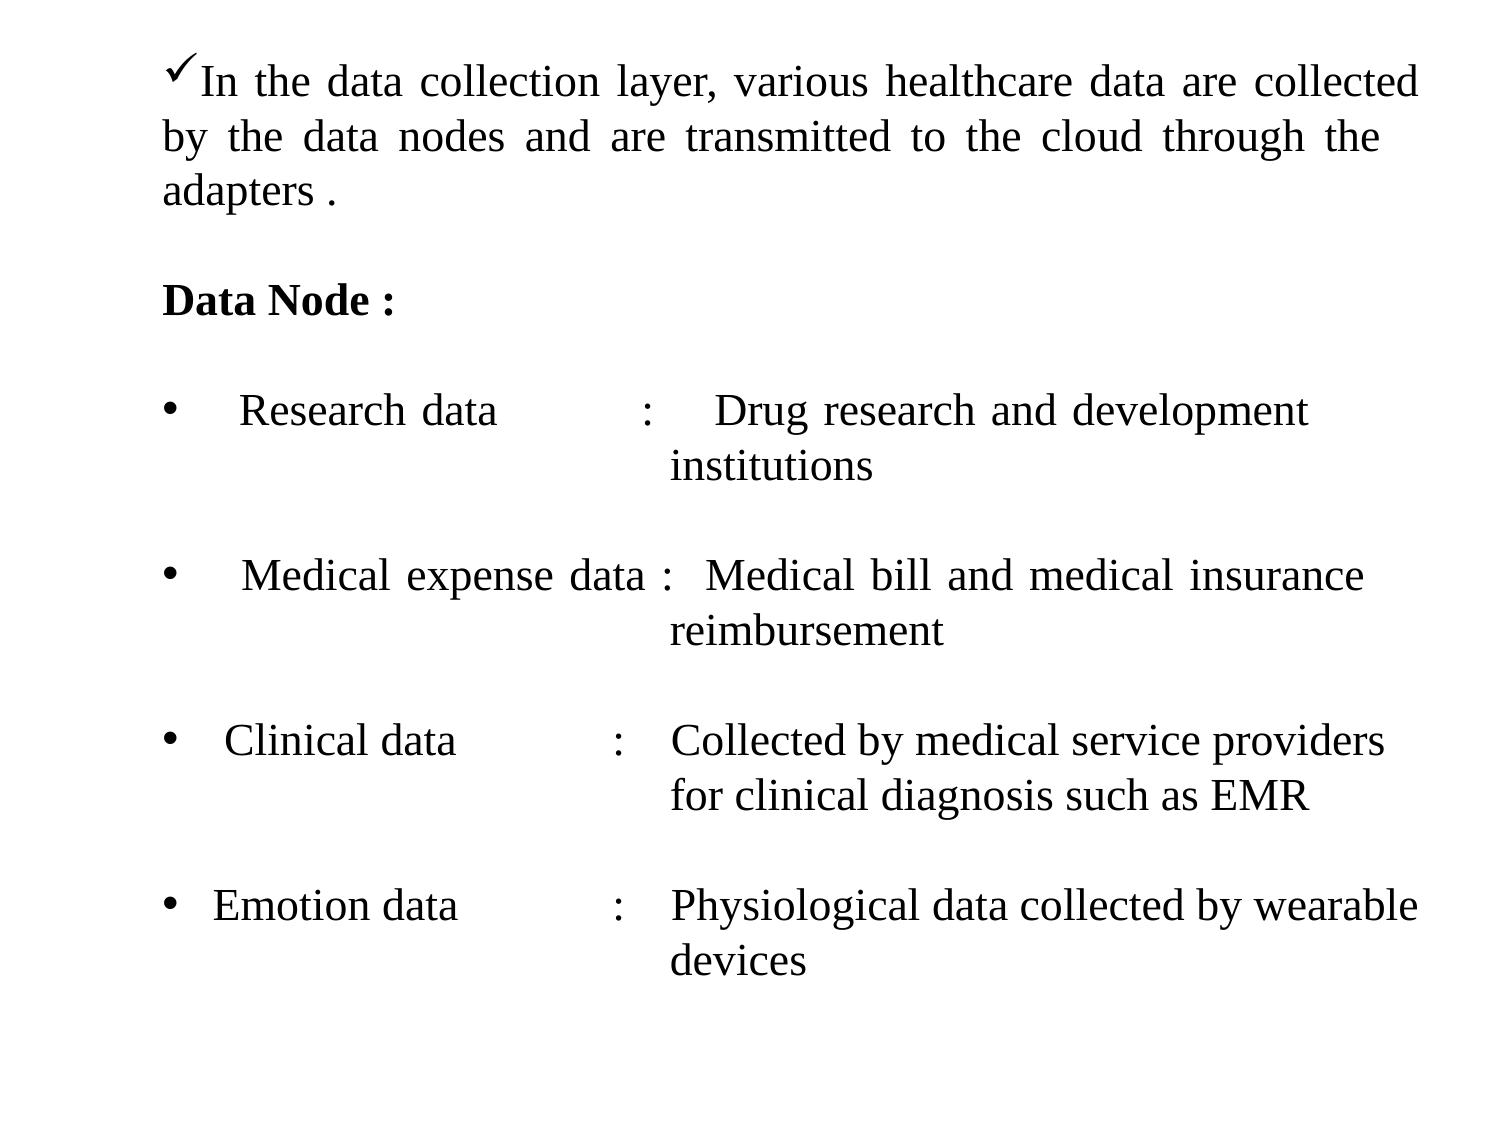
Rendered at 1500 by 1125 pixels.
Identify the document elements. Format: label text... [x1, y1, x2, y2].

text_box In the data collection layer, various healthcare data are collected by the data nodes and are transmitted to the cloud through the adapters . Data Node : Research data : Drug research and development institutions Medical expense data : Medical bill and medical insurance reimbursement Clinical data : Collected by medical service providers for clinical diagnosis such as EMR Emotion data : Physiological data collected by wearable devices [147, 42, 1435, 1103]
